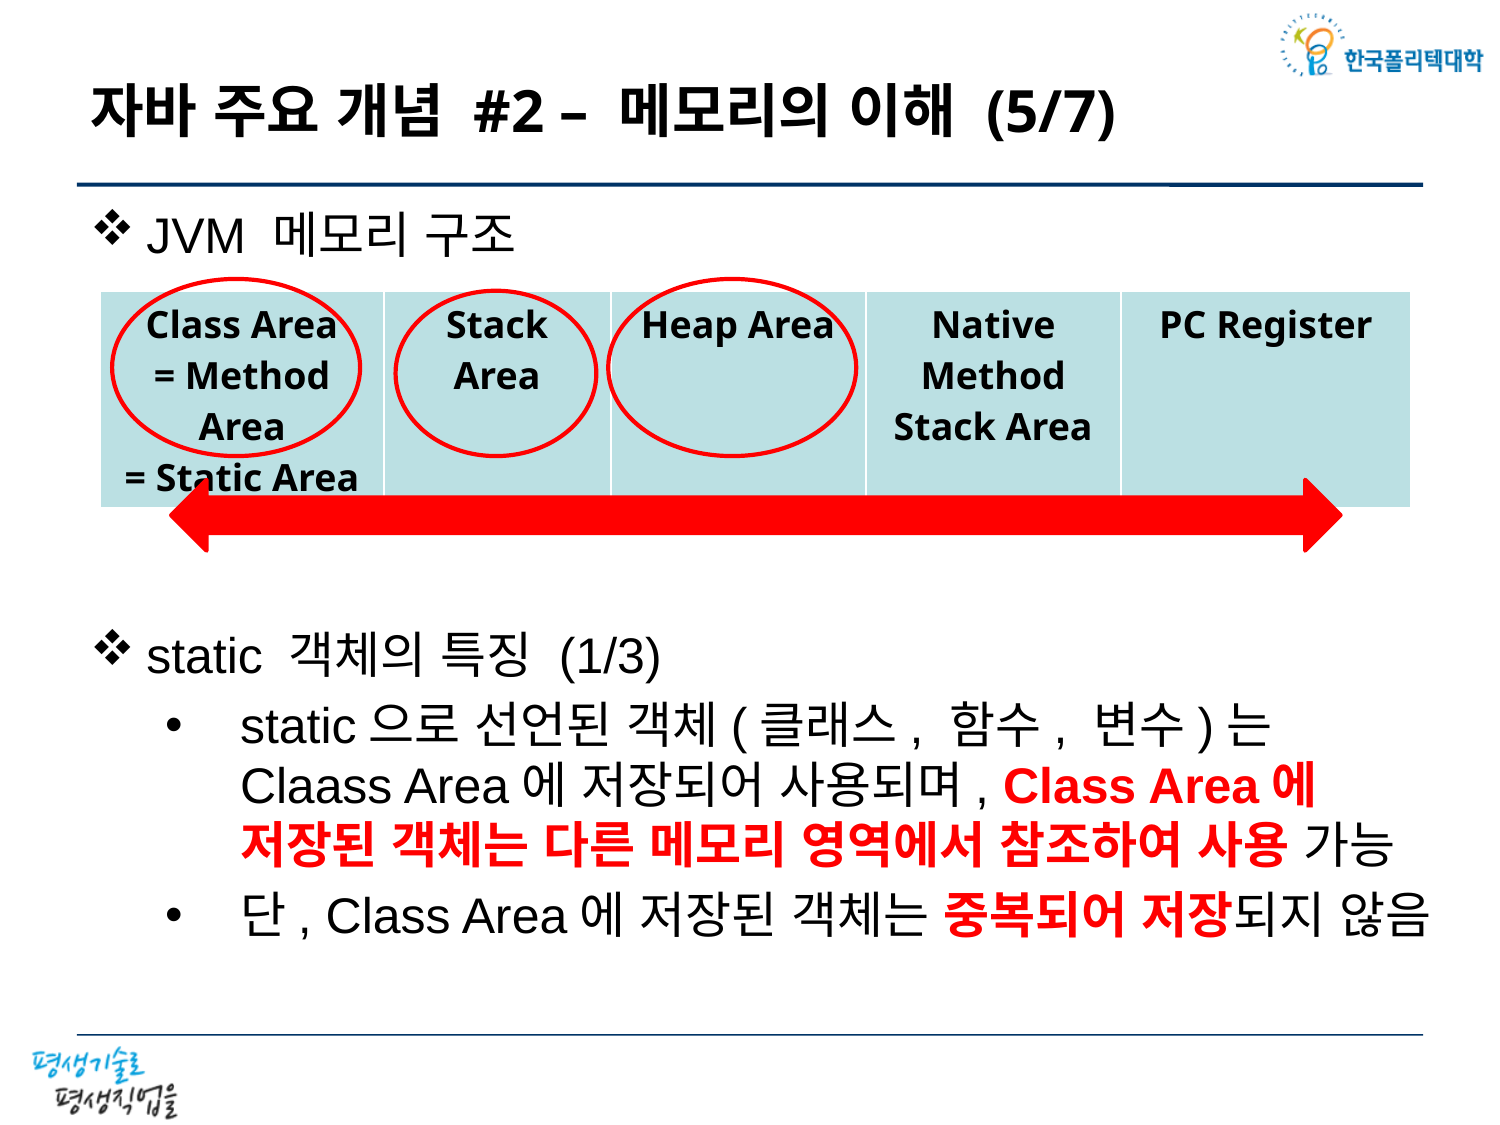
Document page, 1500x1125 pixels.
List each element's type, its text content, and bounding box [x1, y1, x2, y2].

table_header Class Area = Method Area = Static Area [101, 292, 383, 507]
text_box [109, 276, 363, 459]
text_box [393, 288, 599, 459]
picture [17, 1039, 226, 1122]
table_header Heap Area [612, 292, 865, 495]
title 자바 주요 개념 #2 – 메모리의 이해 (5/7) [74, 44, 1426, 173]
list JVM 메모리 구조 static 객체의 특징 (1/3) static으로 선언된 객체(클래스, 함수, 변수)는 Claass Area에 저장되어 사용되며, Class Area에 저장된 객체는 다른 메모리 영역에서 참조하여 사용 가능 단, Class Area에 저장된 객체는 중복되어 저장되지 않음 [74, 196, 1459, 1006]
table_header Stack Area [385, 292, 610, 495]
table_header PC Register [1122, 292, 1410, 507]
table_header Native Method Stack Area [867, 292, 1120, 495]
text_box [169, 477, 1343, 553]
picture [1275, 6, 1489, 84]
text_box [606, 276, 859, 459]
